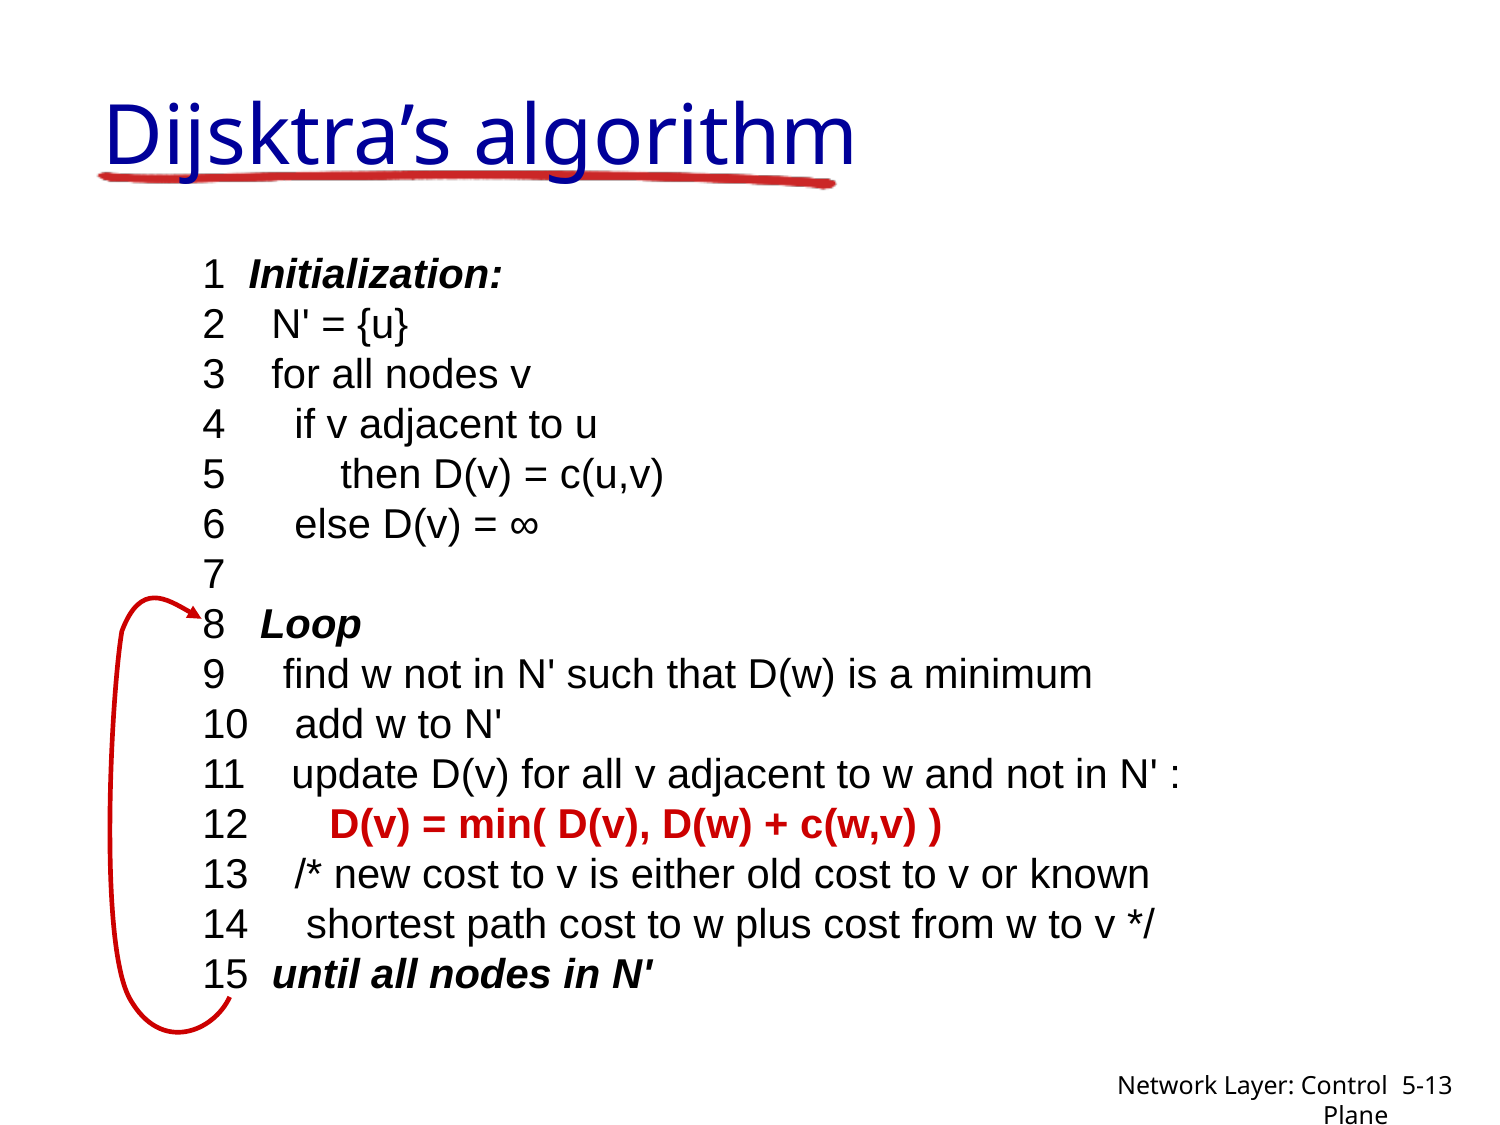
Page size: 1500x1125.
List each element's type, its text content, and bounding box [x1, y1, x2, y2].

slide_number 5-13 [1387, 1062, 1478, 1107]
picture [94, 166, 845, 196]
footer Network Layer: Control Plane [1045, 1062, 1404, 1102]
text_box [109, 598, 230, 1033]
title Dijsktra’s algorithm [87, 37, 1363, 225]
text_box 1 Initialization: 2 N' = {u} 3 for all nodes v 4 if v adjacent to u 5 then D(v) = c(u,v) 6 else D(v) = ∞ 7 8 Loop 9 find w not in N' such that D(w) is a minimum 10 add w to N' 11 update D(v) for all v adjacent to w and not in N' : 12 D(v) = min( D(v), D(w) + c(w,v) ) 13 /* new cost to v is either old cost to v or known 14 shortest path cost to w plus cost from w to v */ 15 until all nodes in N' [187, 239, 1208, 1005]
